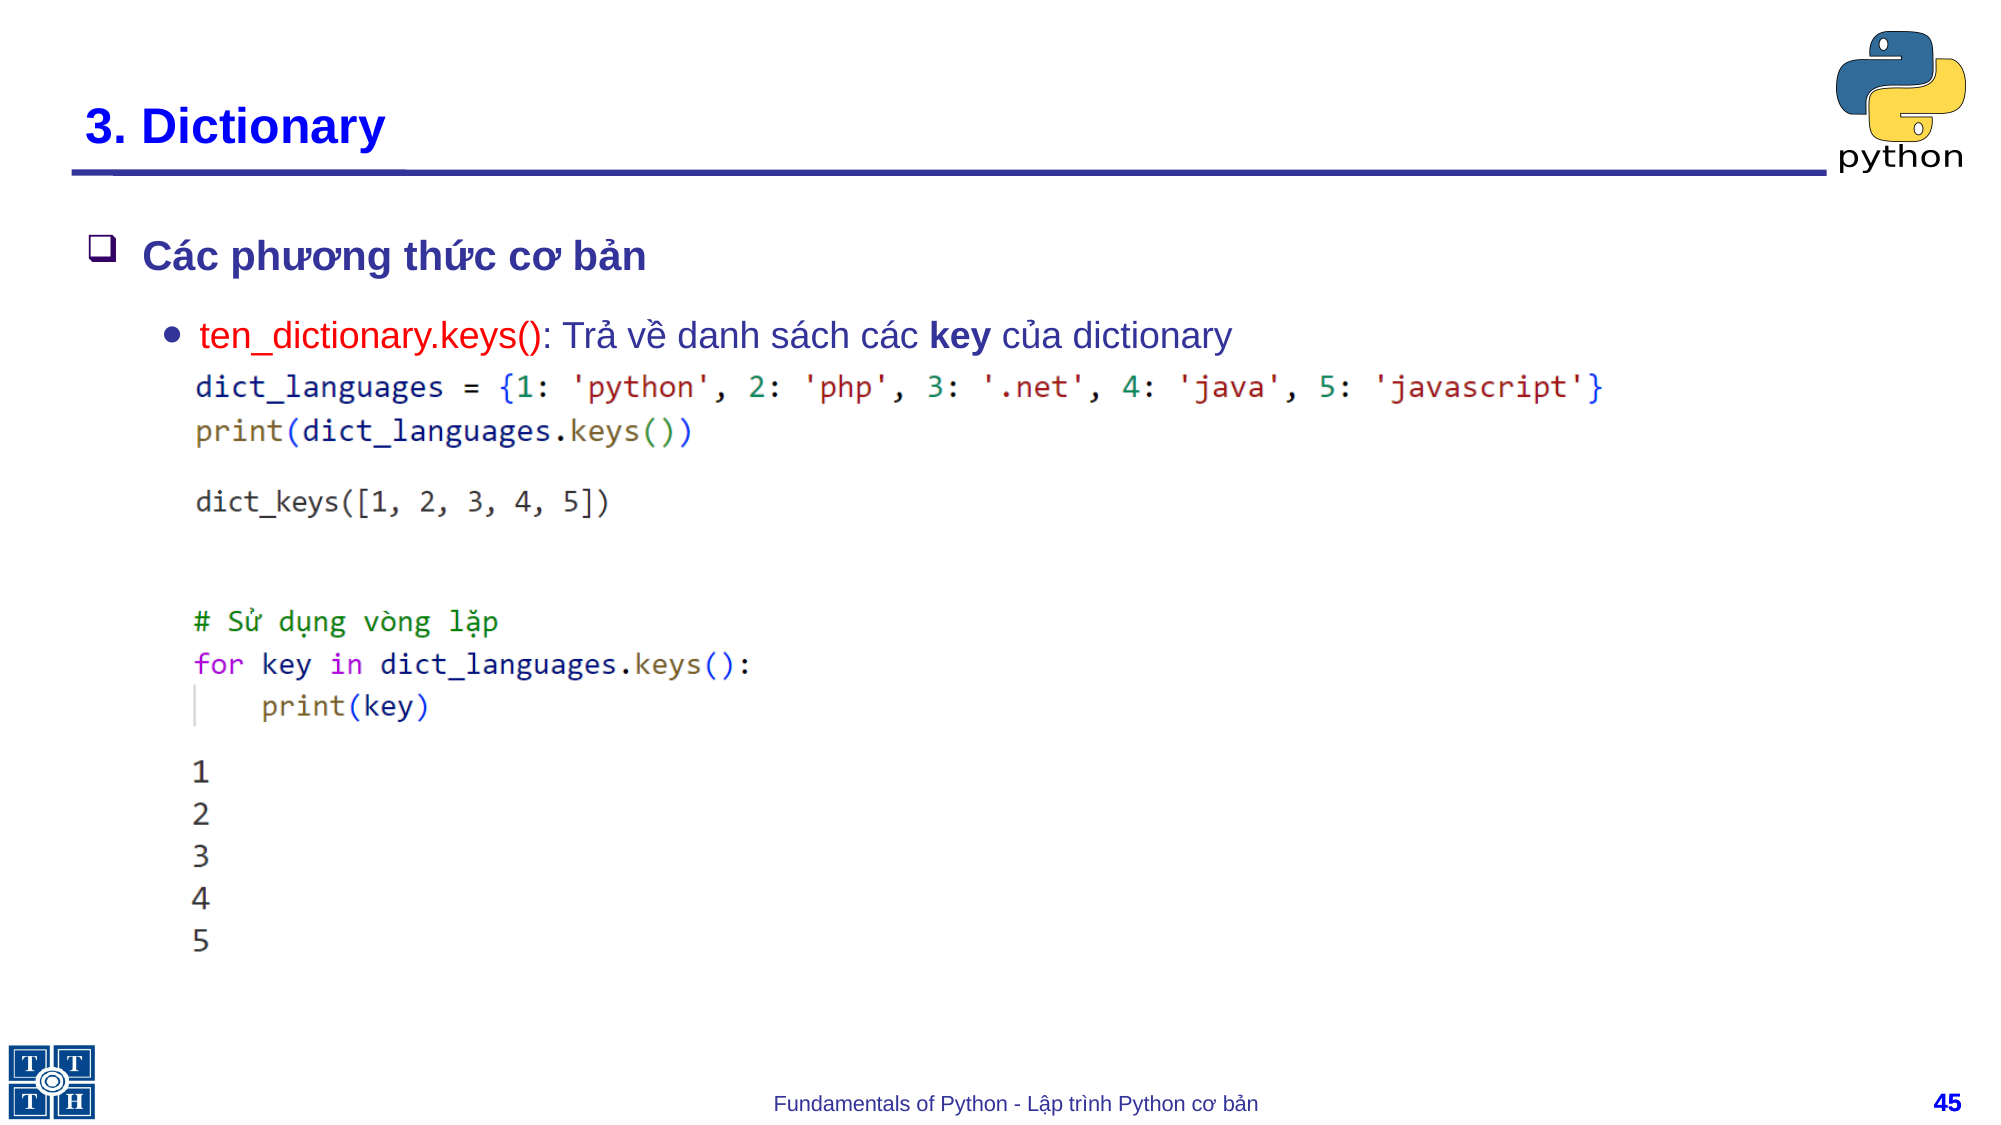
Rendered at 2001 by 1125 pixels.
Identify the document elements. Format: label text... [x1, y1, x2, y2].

picture [187, 479, 621, 531]
picture [8, 1044, 96, 1120]
picture [1836, 31, 1966, 173]
picture [184, 361, 1614, 458]
list Các phương thức cơ bản ten_dictionary.keys(): Trả về danh sách các key của dictionary [70, 196, 1804, 1047]
picture [184, 597, 763, 968]
title 3. Dictionary [70, 31, 1804, 161]
